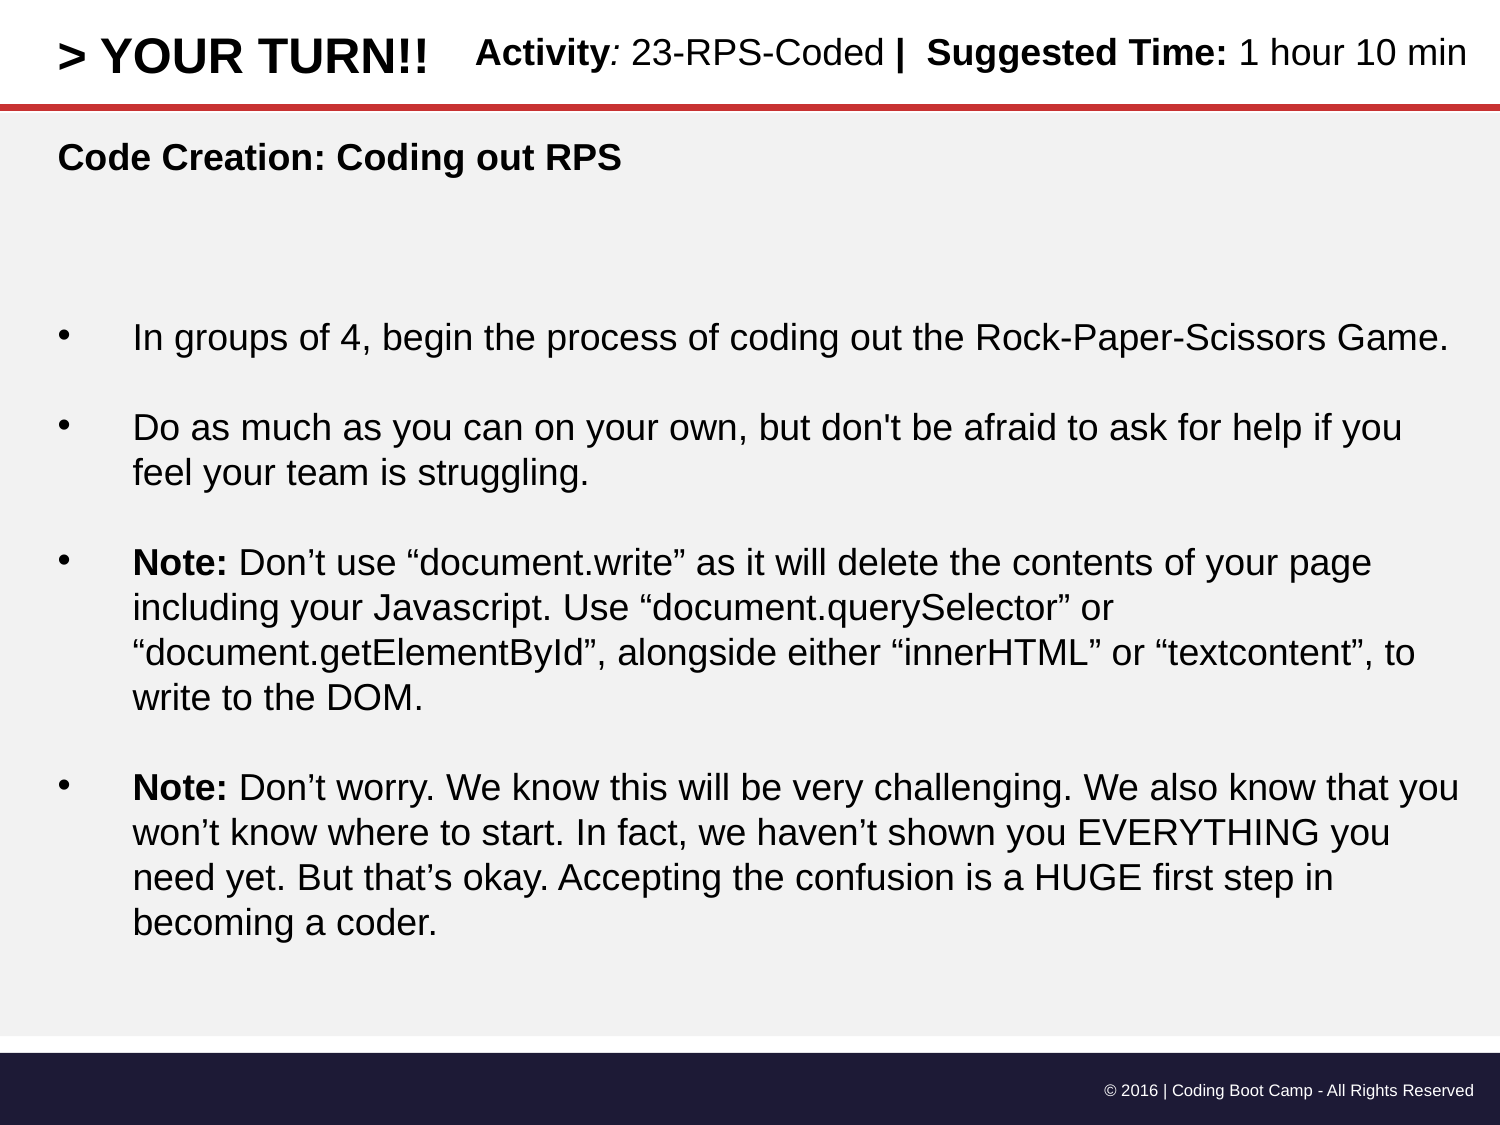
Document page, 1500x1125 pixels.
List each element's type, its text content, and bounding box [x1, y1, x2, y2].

text_box [0, 113, 1500, 1037]
text_box Activity: 23-RPS-Coded | Suggested Time: 1 hour 10 min [437, 20, 1475, 81]
text_box > YOUR TURN!! [50, 16, 913, 91]
text_box Code Creation: Coding out RPS In groups of 4, begin the process of coding out the Rock-Paper-Scissors Game. Do as much as you can on your own, but don't be afraid to ask for help if you feel your team is struggling. Note: Don’t use “document.write” as it will delete the contents of your page including your Javascript. Use “document.querySelector” or “document.getElementById”, alongside either “innerHTML” or “textcontent”, to write to the DOM. Note: Don’t worry. We know this will be very challenging. We also know that you won’t know where to start. In fact, we haven’t shown you EVERYTHING you need yet. But that’s okay. Accepting the confusion is a HUGE first step in becoming a coder. [49, 124, 1475, 995]
